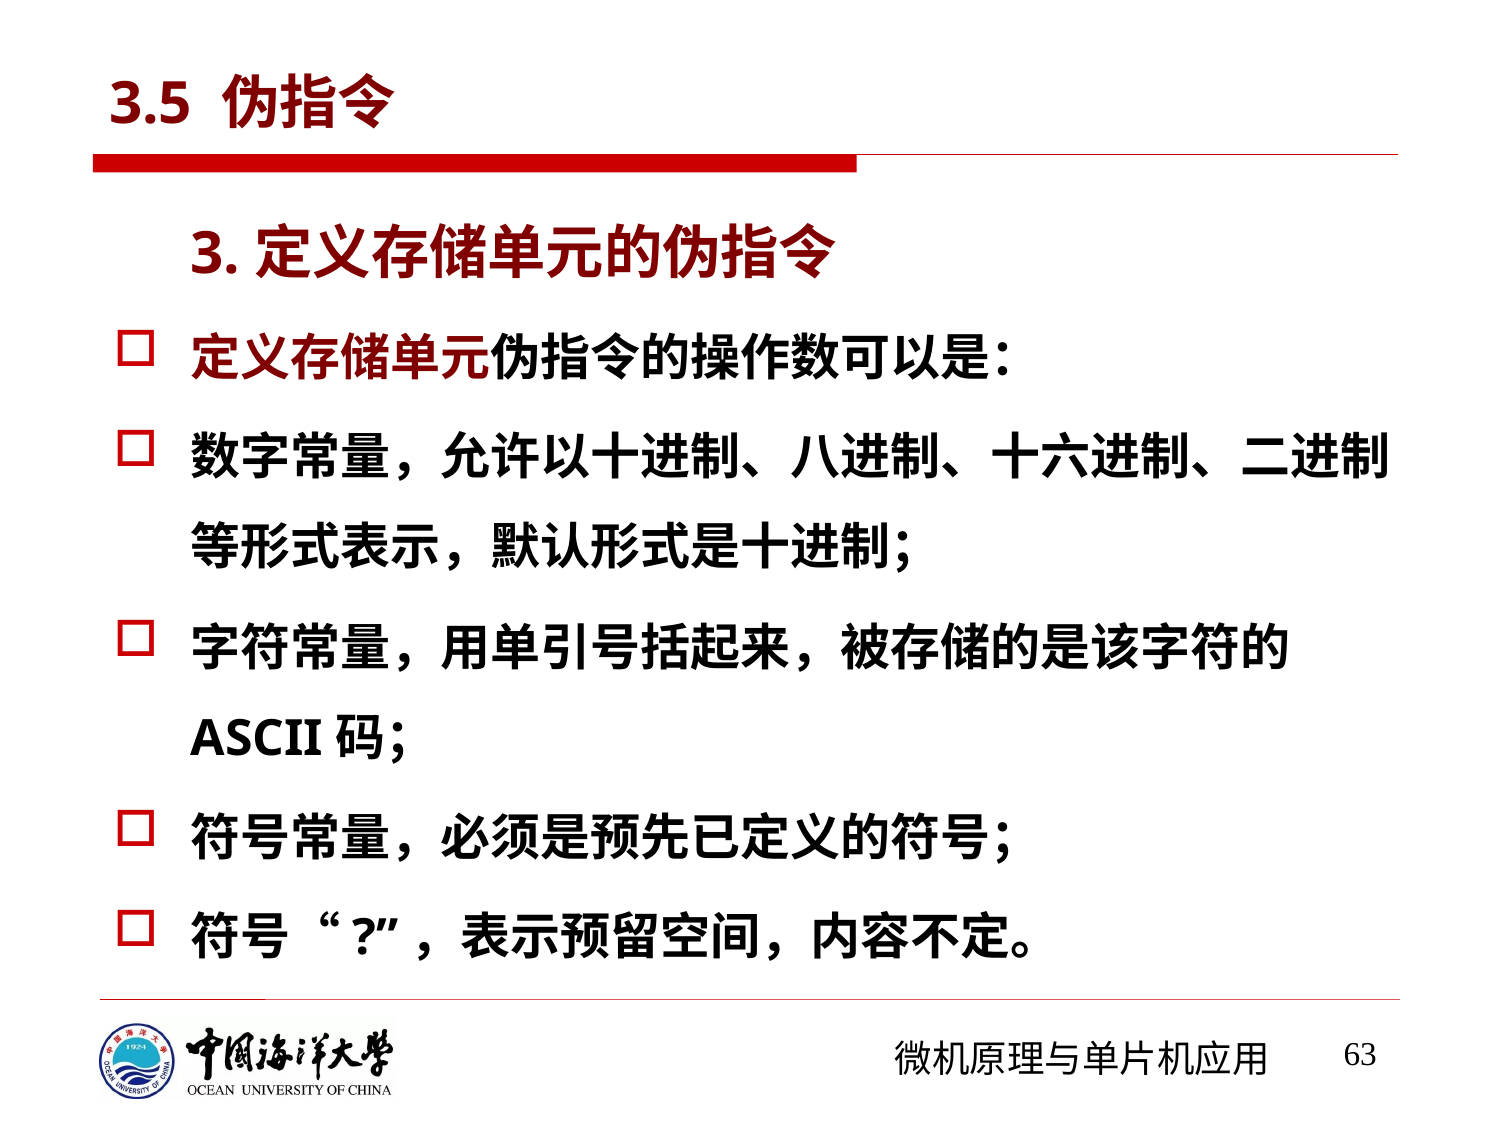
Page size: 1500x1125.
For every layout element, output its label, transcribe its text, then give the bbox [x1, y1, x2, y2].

list 3.定义存储单元的伪指令 定义存储单元伪指令的操作数可以是： 数字常量，允许以十进制、八进制、十六进制、二进制等形式表示，默认形式是十进制； 字符常量，用单引号括起来，被存储的是该字符的ASCII码； 符号常量，必须是预先已定义的符号； 符号“?”，表示预留空间，内容不定。 [98, 172, 1412, 1003]
title 3.5 伪指令 [94, 30, 1407, 143]
picture [99, 1017, 396, 1099]
slide_number 63 [1328, 1024, 1448, 1103]
